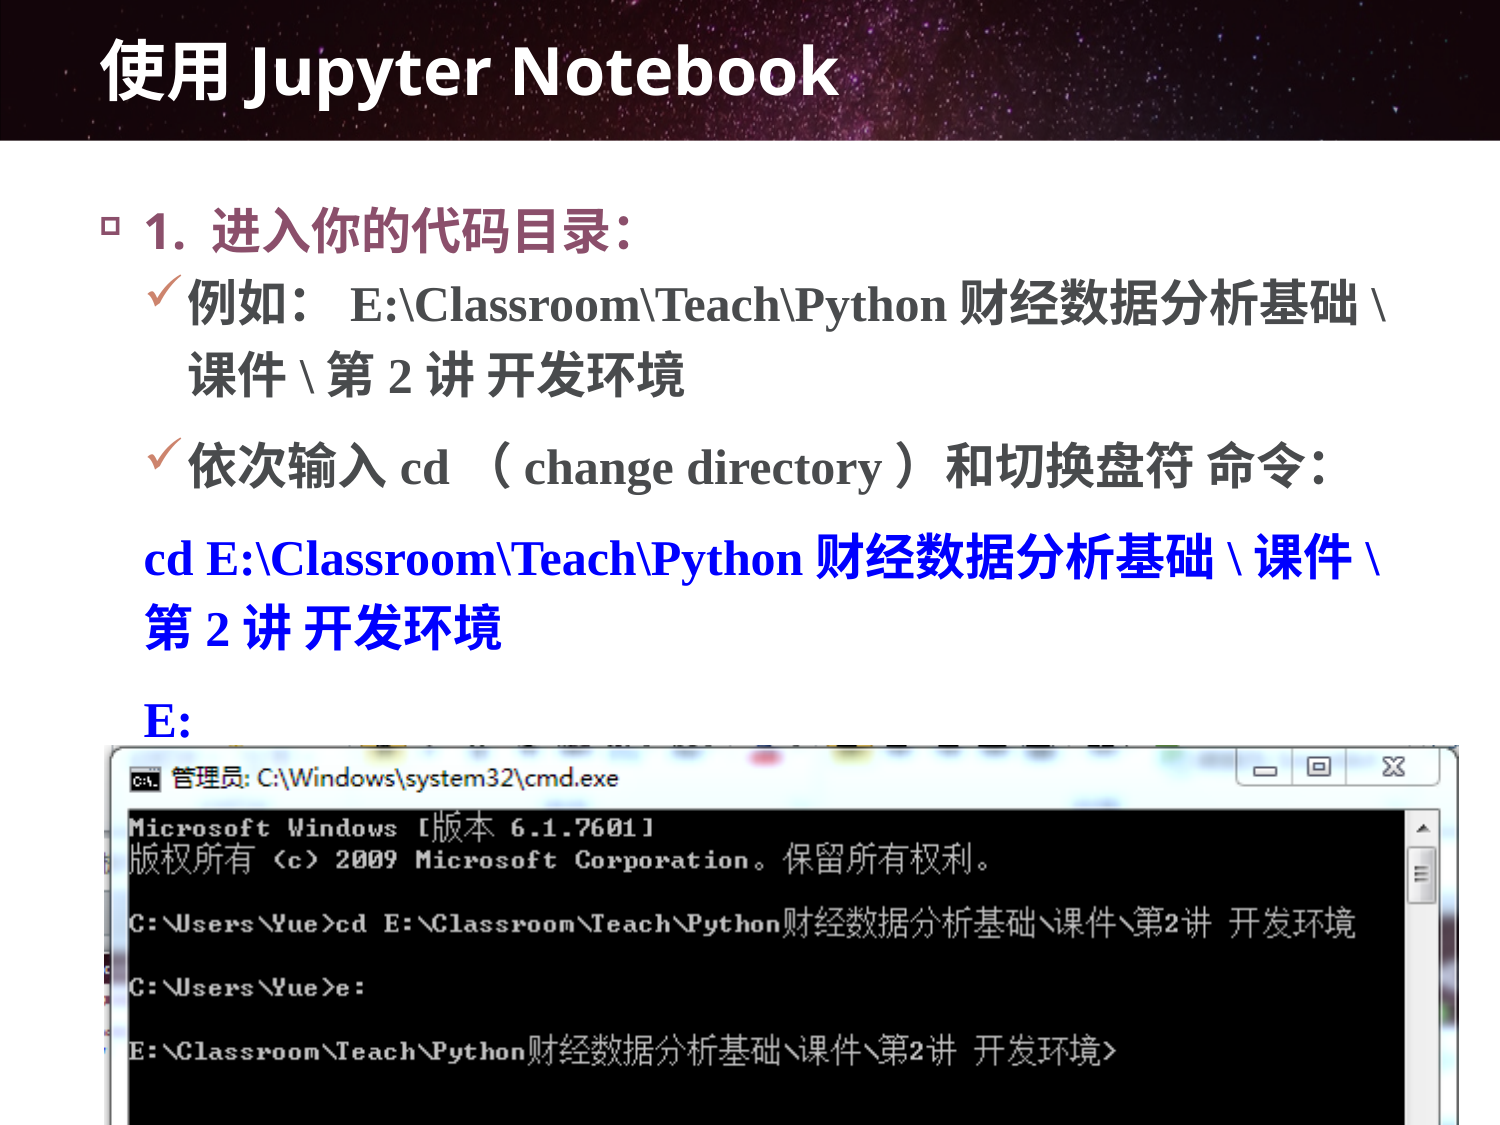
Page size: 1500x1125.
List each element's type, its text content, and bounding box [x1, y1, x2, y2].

picture [104, 745, 1459, 1125]
list 1. 进入你的代码目录： 例如：E:\Classroom\Teach\Python财经数据分析基础\课件\第2讲 开发环境 依次输入cd（change directory）和切换盘符 命令： cd E:\Classroom\Teach\Python财经数据分析基础\课件\第2讲 开发环境 E: [84, 185, 1420, 1042]
title 使用Jupyter Notebook [84, 8, 1421, 139]
